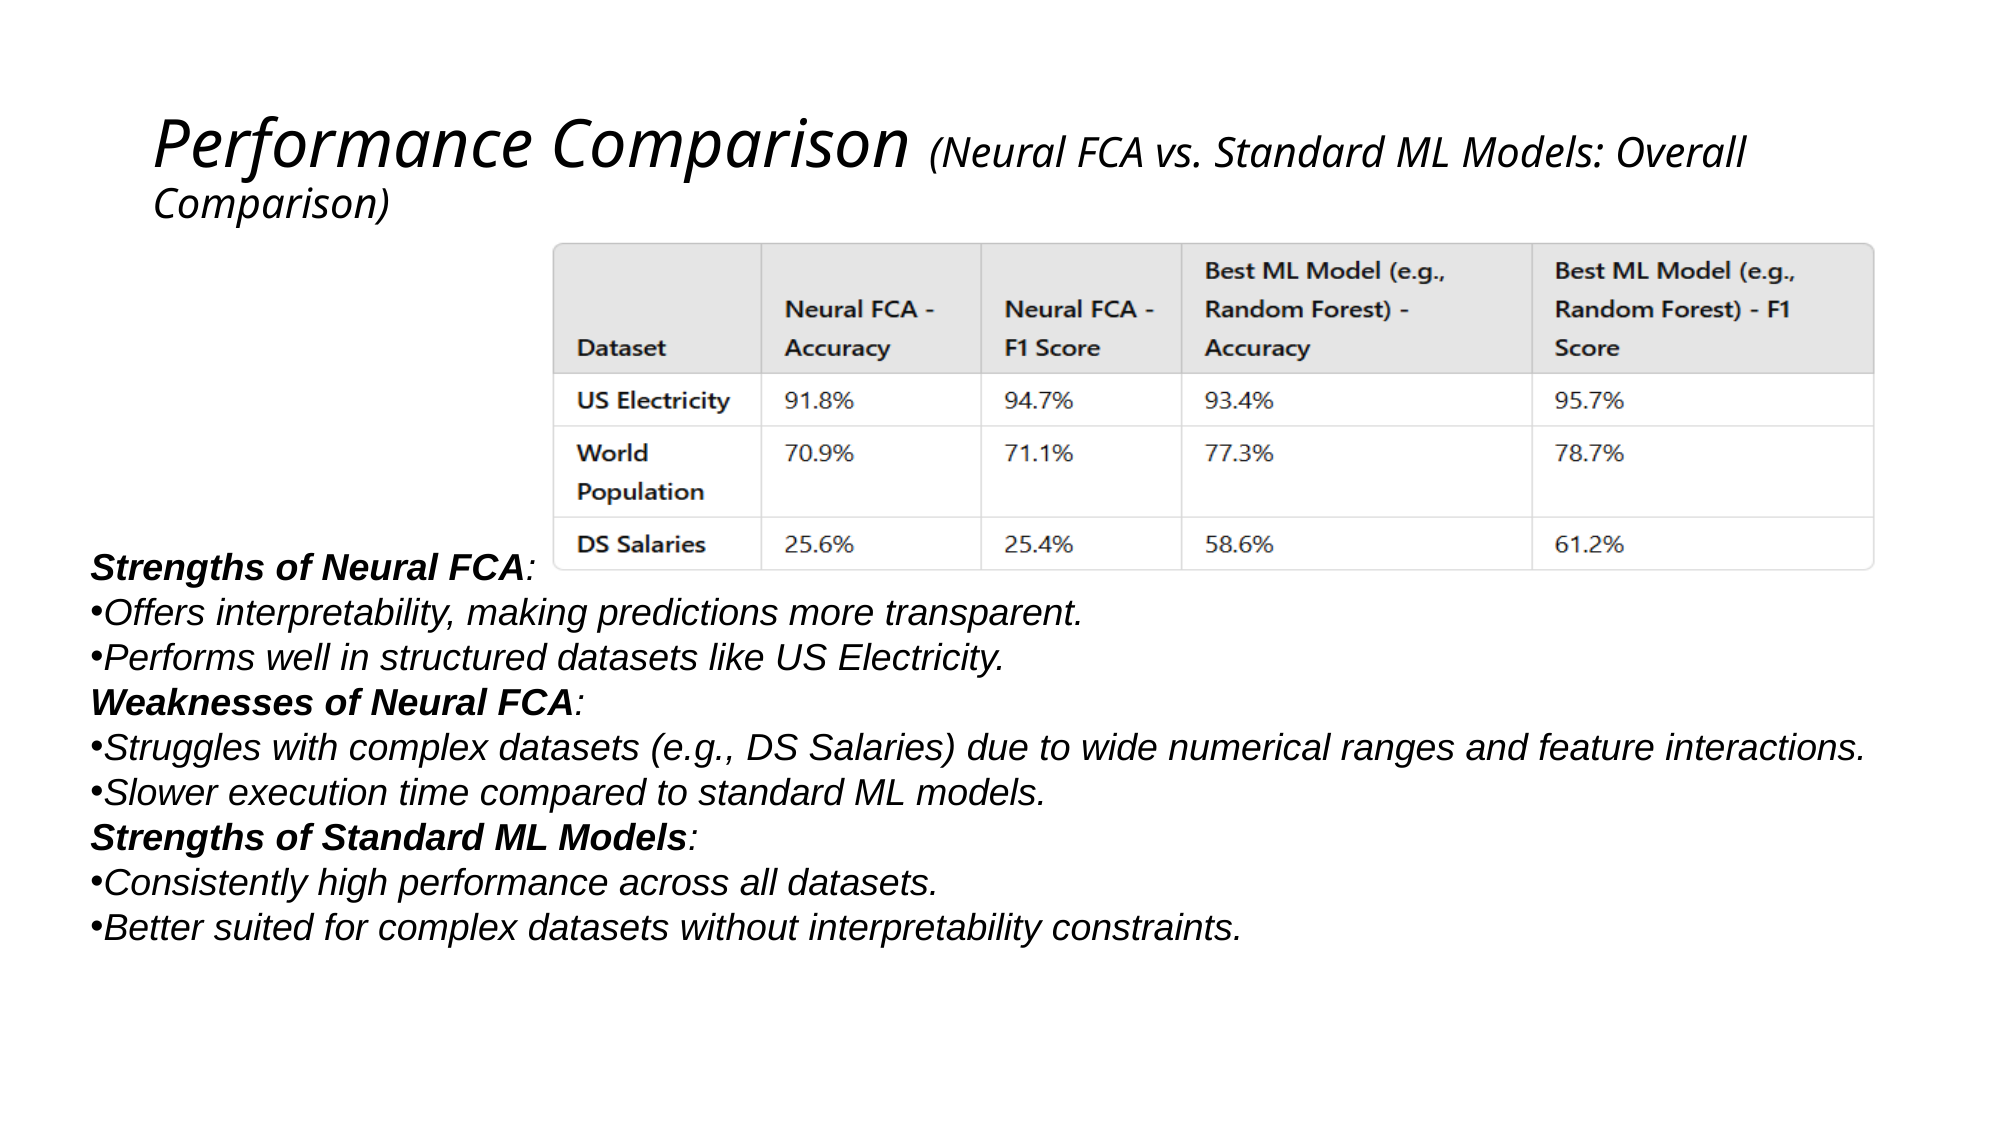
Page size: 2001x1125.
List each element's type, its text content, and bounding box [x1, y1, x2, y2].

title Performance Comparison (Neural FCA vs. Standard ML Models: Overall Comparison) [137, 59, 1863, 278]
picture [492, 225, 1903, 586]
list Strengths of Neural FCA: Offers interpretability, making predictions more transparent. Performs well in structured datasets like US Electricity. Weaknesses of Neural FCA: Struggles with complex datasets (e.g., DS Salaries) due to wide numerical ranges and feature interactions. Slower execution time compared to standard ML models. Strengths of Standard ML Models: Consistently high performance across all datasets. Better suited for complex datasets without interpretability constraints. [75, 441, 1903, 1095]
